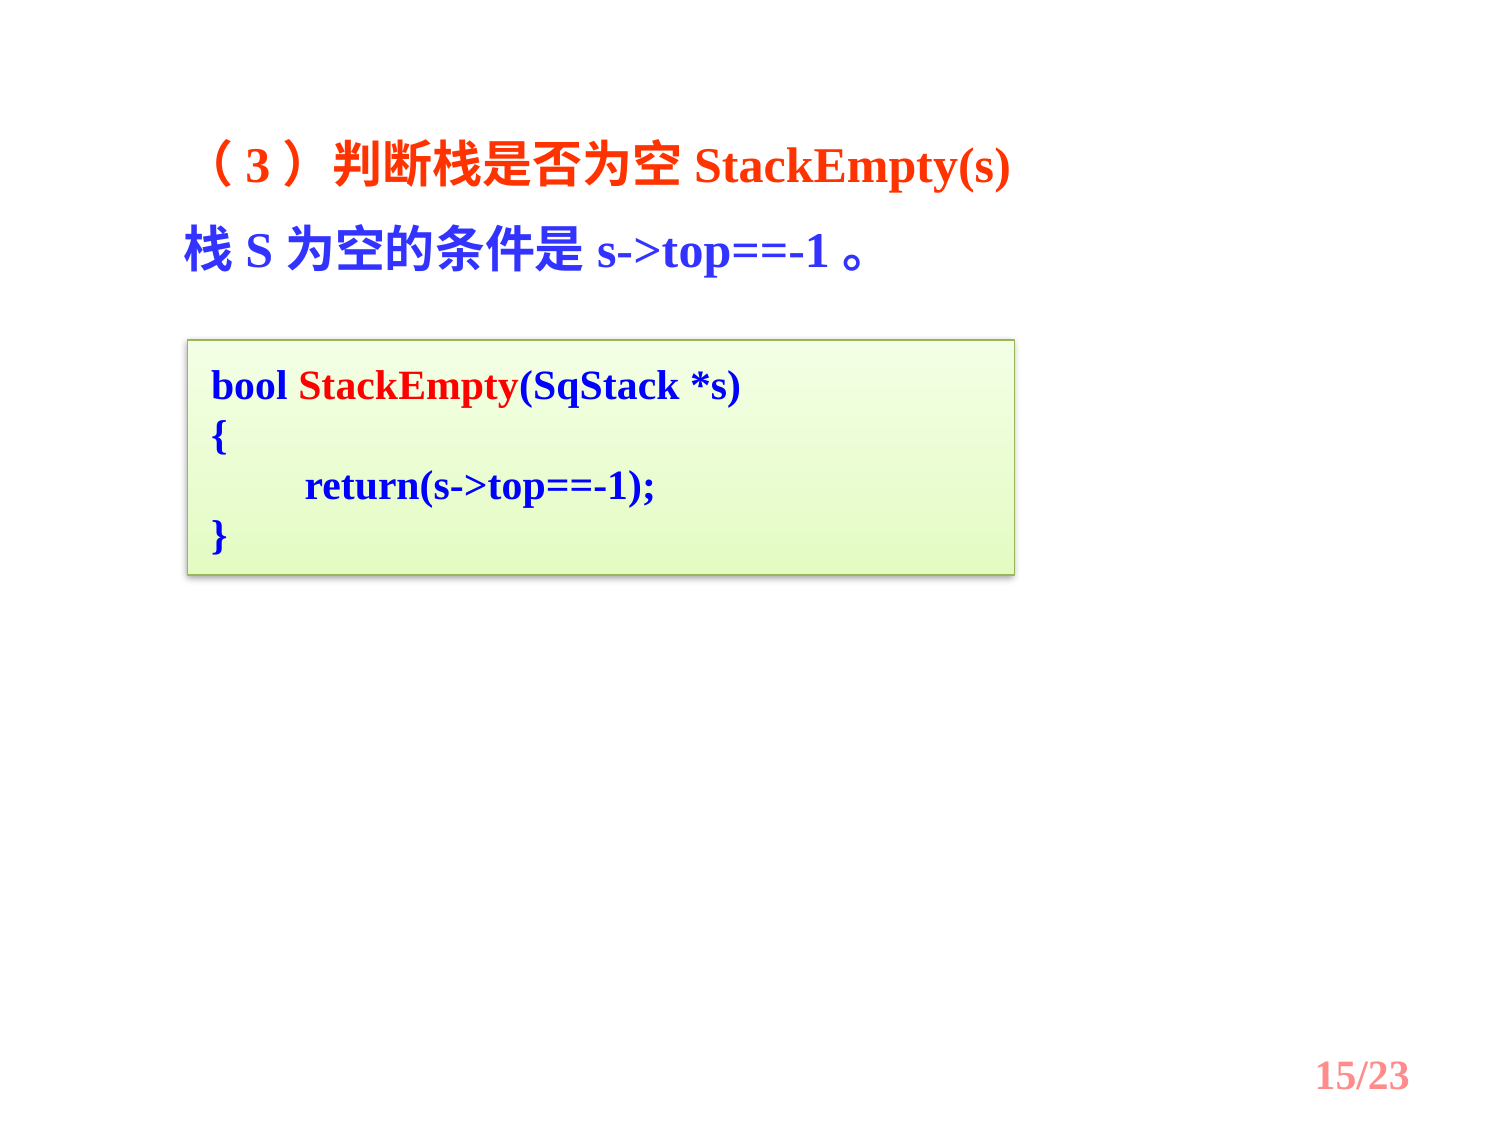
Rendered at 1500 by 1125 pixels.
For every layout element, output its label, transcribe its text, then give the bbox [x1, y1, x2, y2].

text_box bool StackEmpty(SqStack *s) { return(s->top==-1); } [187, 339, 1015, 576]
slide_number 15 [1074, 1042, 1425, 1103]
text_box （3）判断栈是否为空StackEmpty(s) 栈S为空的条件是s->top==-1。 [100, 125, 1413, 286]
